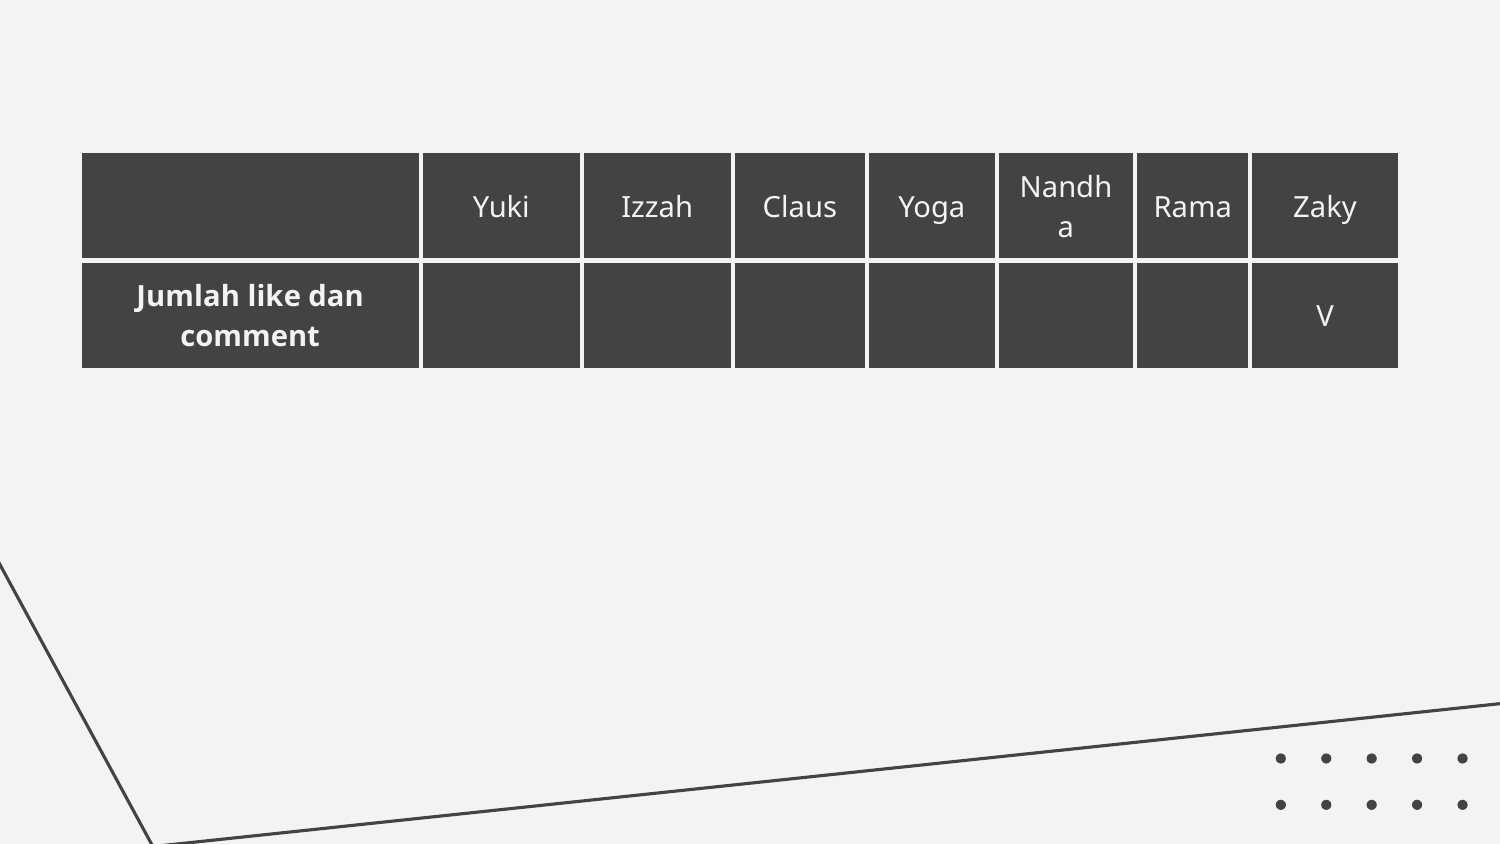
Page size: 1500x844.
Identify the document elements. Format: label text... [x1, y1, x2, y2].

table_cell [584, 263, 731, 368]
table_cell [423, 263, 580, 368]
table_cell V [1252, 263, 1398, 368]
table_header Yuki [423, 153, 580, 258]
table_cell [1137, 263, 1248, 368]
table_header Yoga [869, 153, 995, 258]
table_header Rama [1137, 153, 1248, 258]
table_cell [999, 263, 1133, 368]
table_header [82, 153, 419, 258]
table_header Claus [735, 153, 865, 258]
table_cell [735, 263, 865, 368]
table_header Zaky [1252, 153, 1398, 258]
table_header Nandha [999, 153, 1133, 258]
table_cell Jumlah like dan comment [82, 263, 419, 368]
table_header Izzah [584, 153, 731, 258]
table_cell [869, 263, 995, 368]
